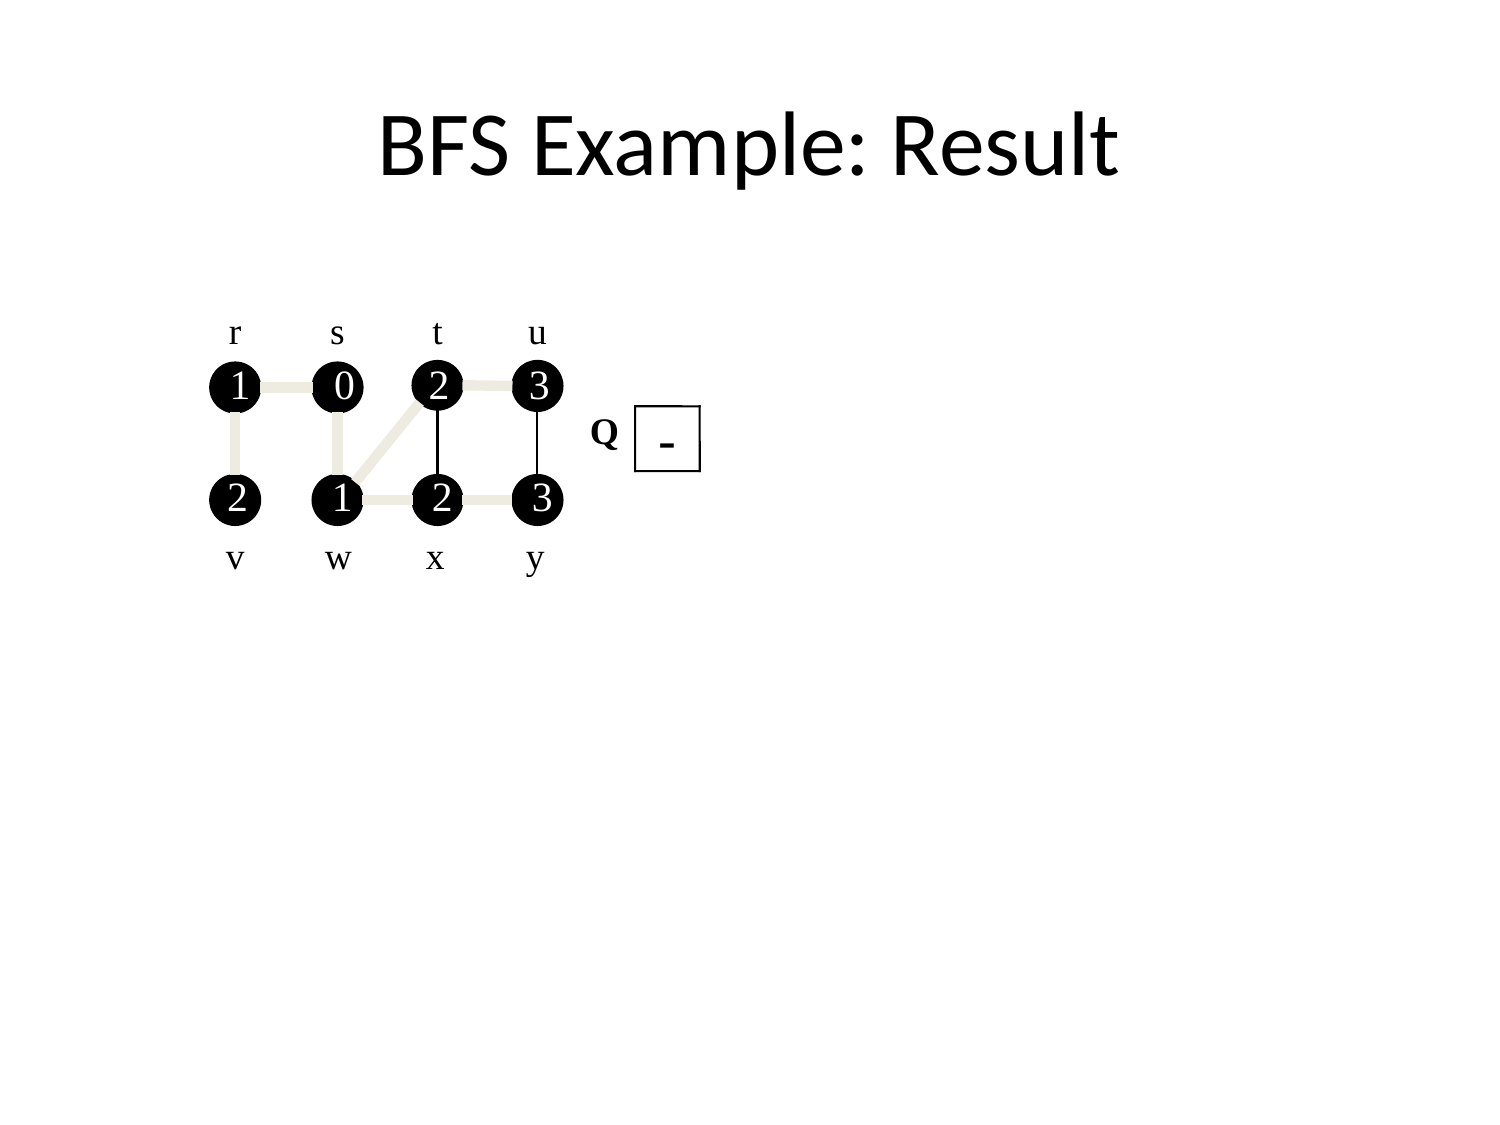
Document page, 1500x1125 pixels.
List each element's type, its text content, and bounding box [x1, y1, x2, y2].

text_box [205, 299, 700, 586]
title BFS Example: Result [75, 45, 1425, 233]
